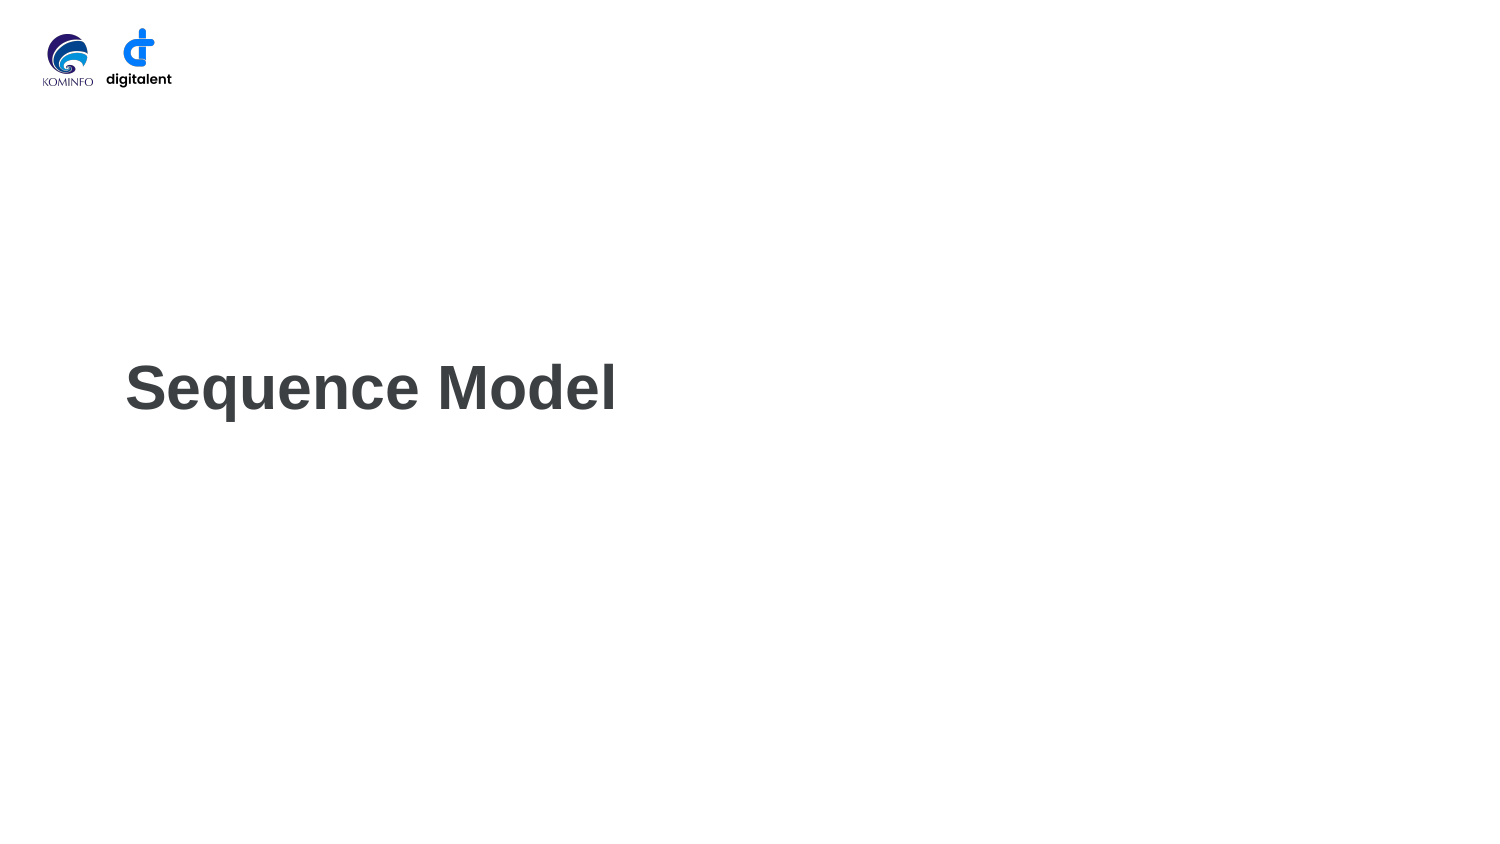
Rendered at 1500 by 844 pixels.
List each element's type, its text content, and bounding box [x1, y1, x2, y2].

picture [43, 0, 218, 140]
title Sequence Model [125, 132, 764, 422]
